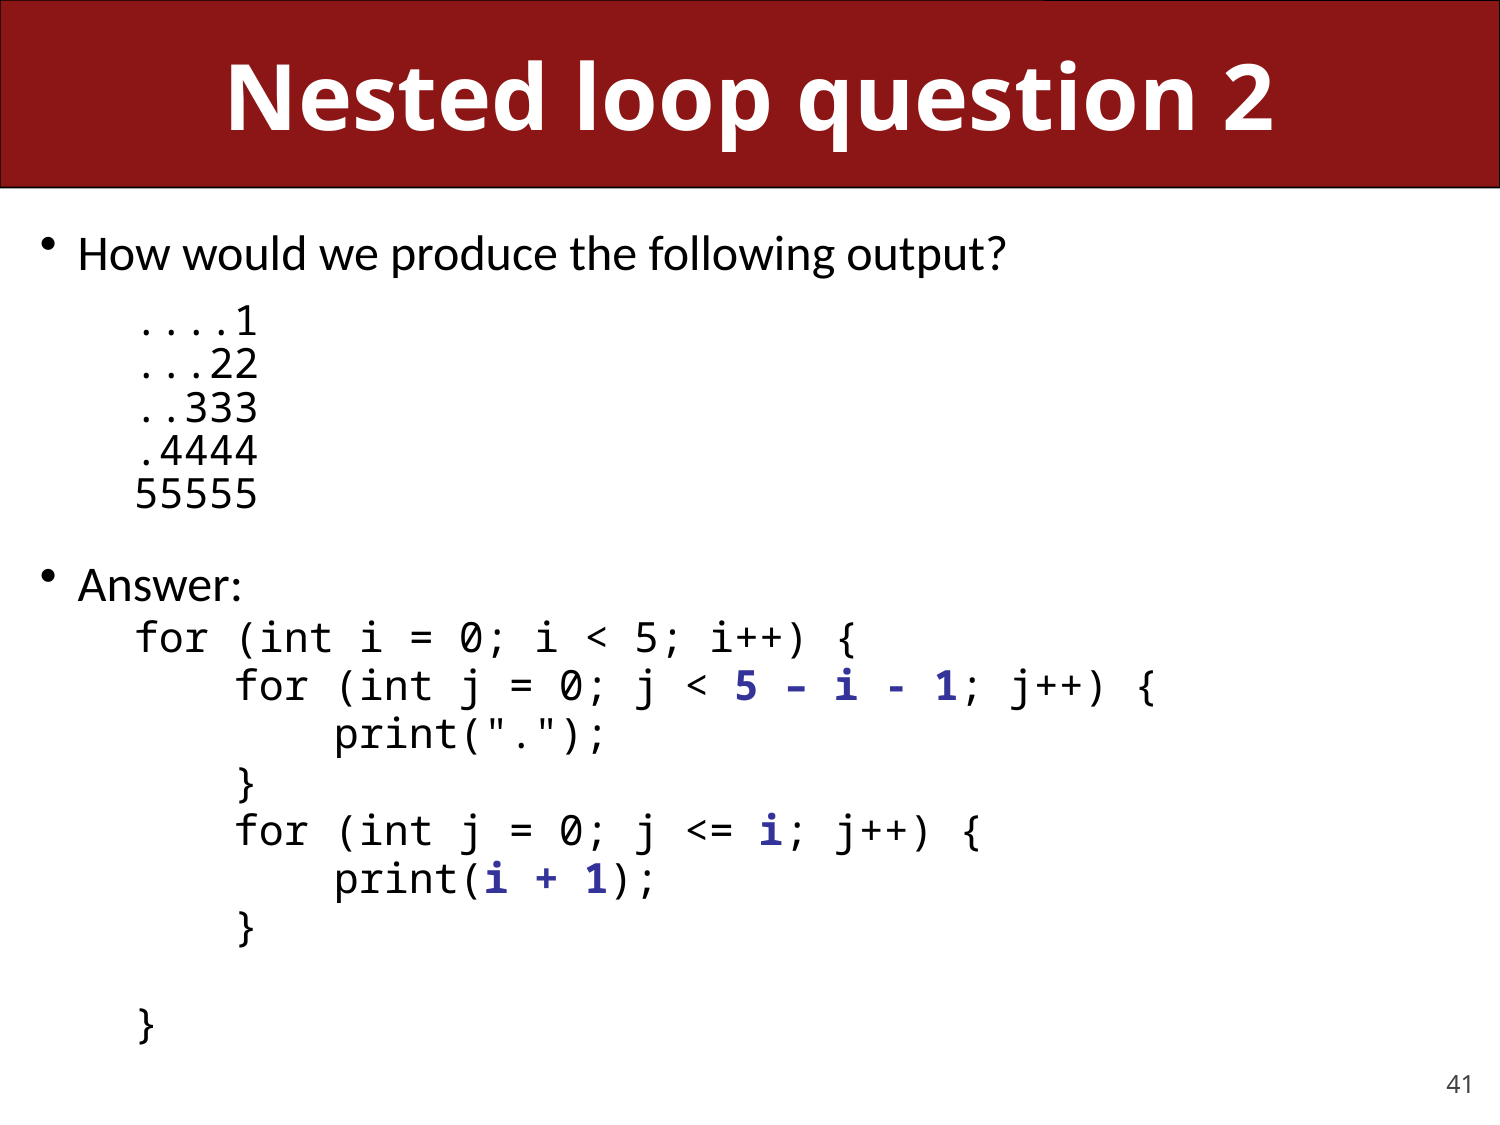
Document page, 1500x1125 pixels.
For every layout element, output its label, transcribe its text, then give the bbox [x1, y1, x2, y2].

list How would we produce the following output? ....1 ...22 ..333 .4444 55555 Answer: for (int i = 0; i < 5; i++) { for (int j = 0; j < 5 – i - 1; j++) { print("."); } for (int j = 0; j <= i; j++) { print(i + 1); } } [24, 212, 1475, 1063]
title Nested loop question 2 [75, 0, 1425, 188]
